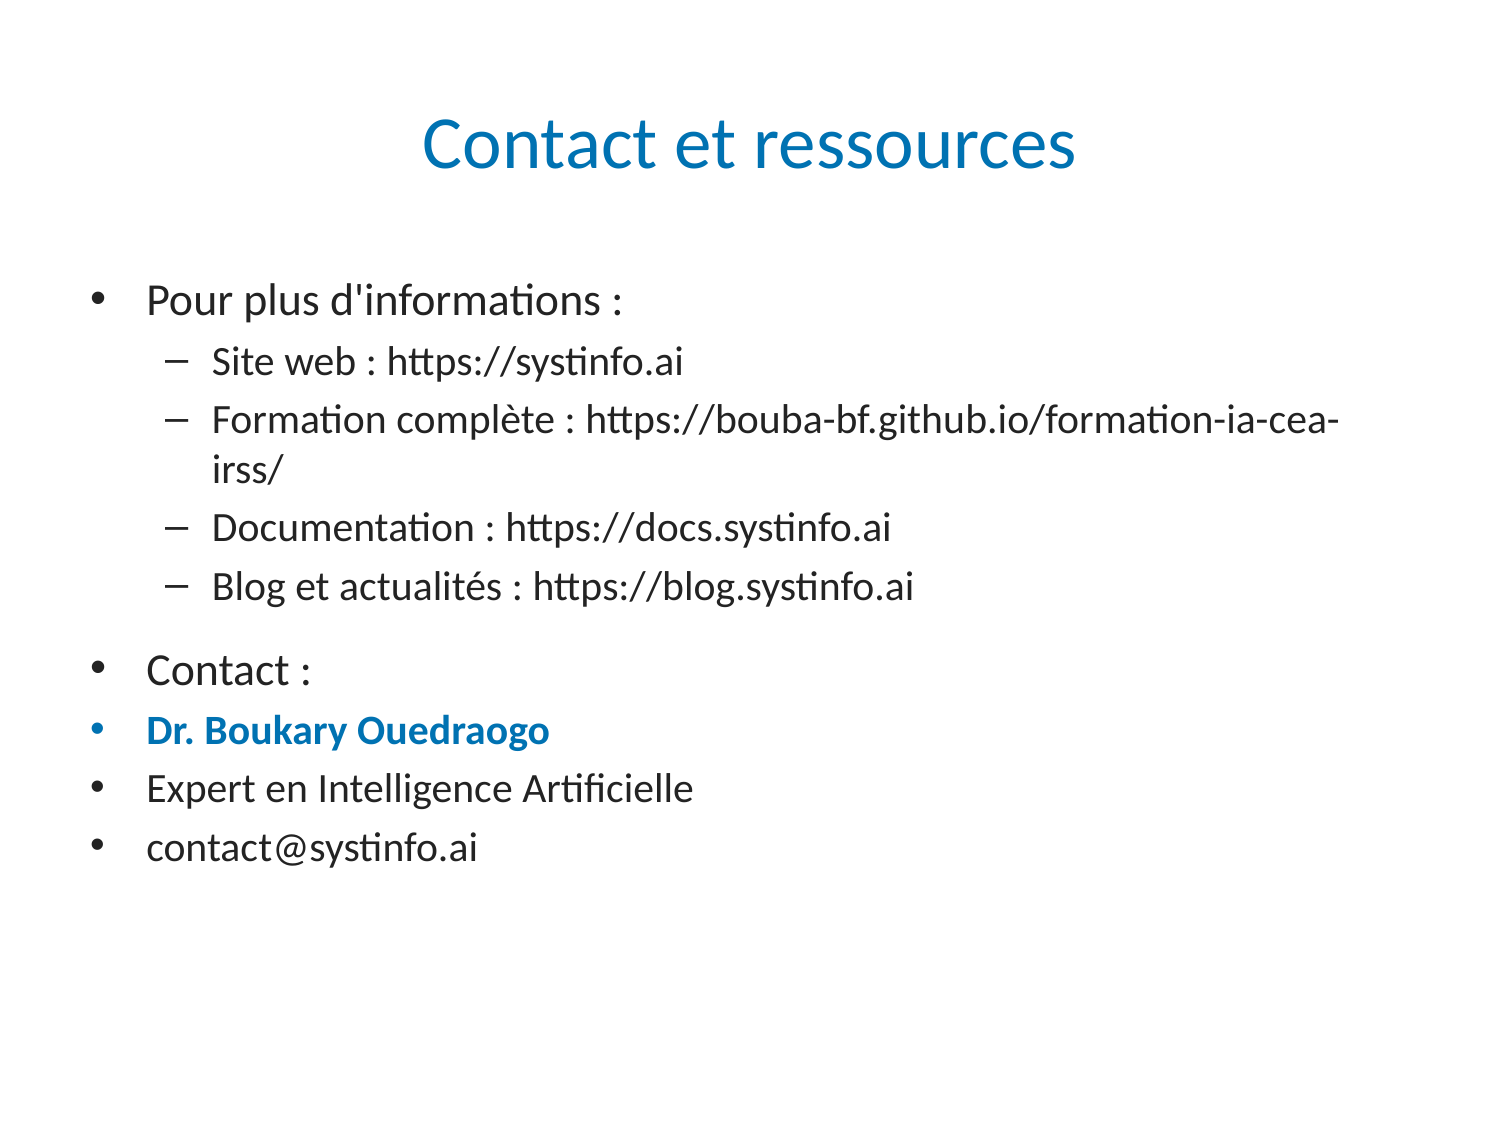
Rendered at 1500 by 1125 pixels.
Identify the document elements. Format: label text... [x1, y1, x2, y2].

list Pour plus d'informations : Site web : https://systinfo.ai Formation complète : https://bouba-bf.github.io/formation-ia-cea-irss/ Documentation : https://docs.systinfo.ai Blog et actualités : https://blog.systinfo.ai Contact : Dr. Boukary Ouedraogo Expert en Intelligence Artificielle contact@systinfo.ai [75, 262, 1425, 1005]
title Contact et ressources [75, 45, 1425, 233]
